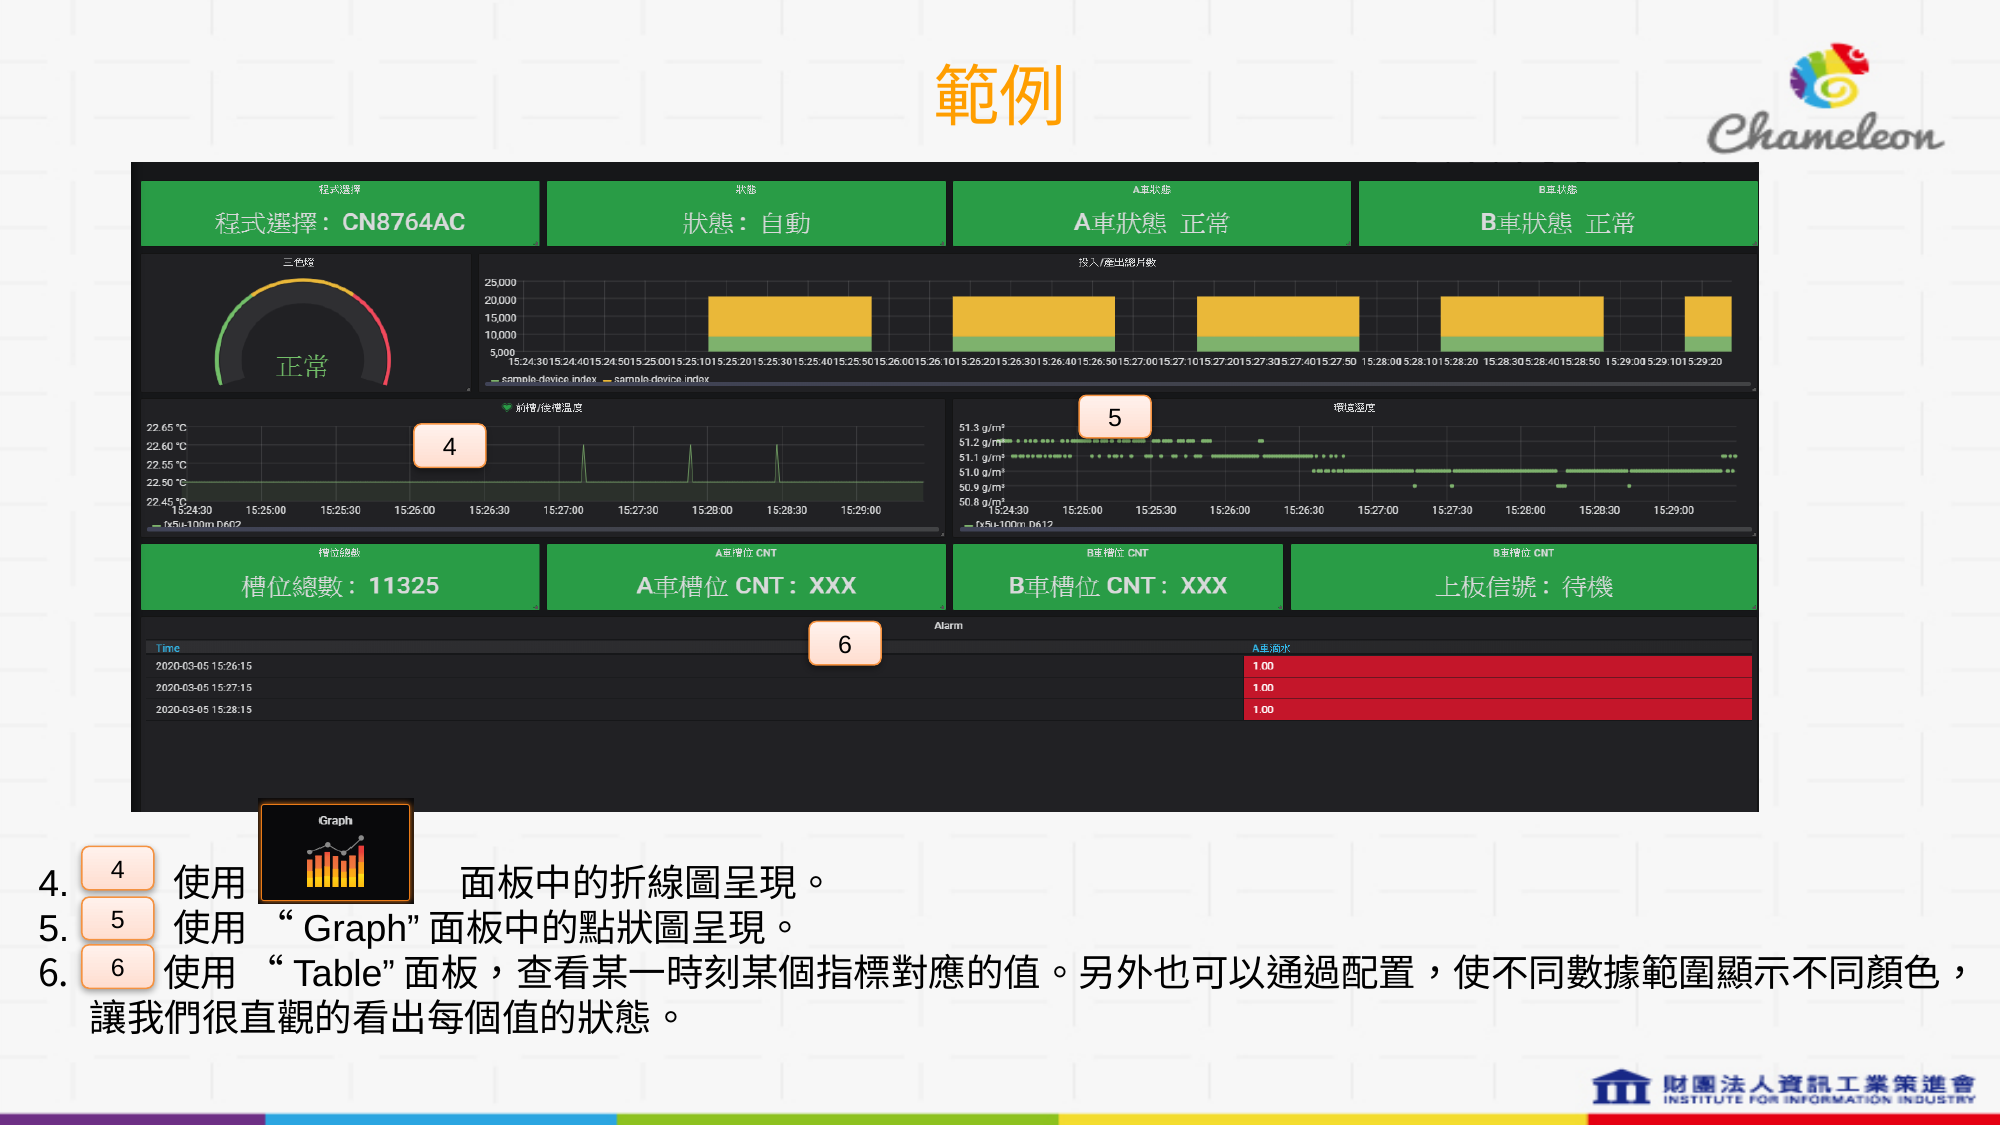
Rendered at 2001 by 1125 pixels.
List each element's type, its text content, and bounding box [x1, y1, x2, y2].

picture [0, 0, 2000, 1125]
text_box 4. 使用 面板中的折線圖呈現。 5. 使用 “Graph”面板中的點狀圖呈現。 使用 “Table”面板，查看某一時刻某個指標對應的值。另外也可以通過配置，使不同數據範圍顯示不同顏色， 讓我們很直觀的看出每個值的狀態。 [22, 849, 2000, 1114]
title 範例 [68, 38, 1932, 165]
text_box 5 [80, 896, 155, 941]
text_box 6 [80, 943, 155, 990]
text_box 4 [80, 845, 155, 891]
